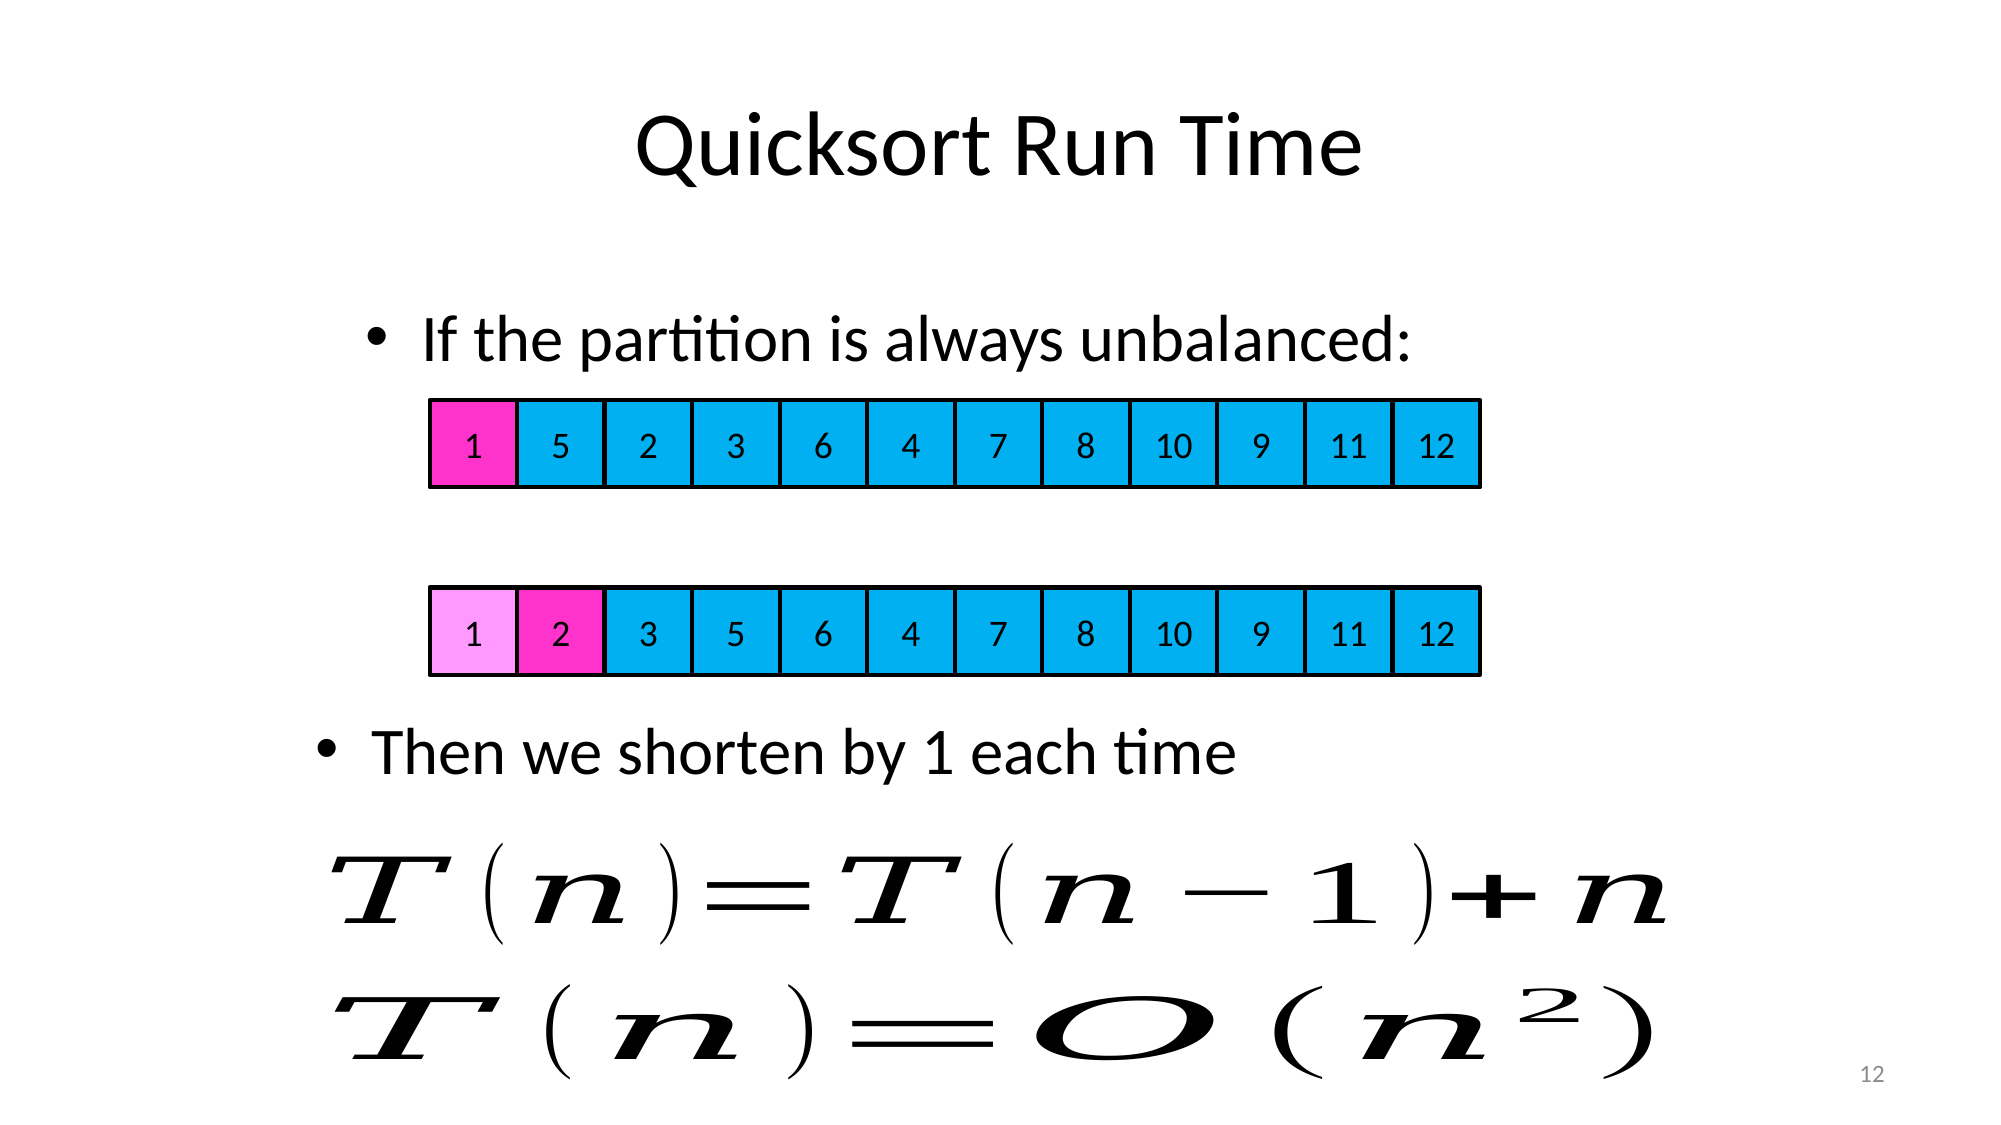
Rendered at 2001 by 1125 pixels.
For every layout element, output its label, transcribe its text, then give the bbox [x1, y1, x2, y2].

text_box If the partition is always unbalanced: [349, 287, 1700, 425]
slide_number 12 [1433, 1042, 1900, 1103]
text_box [429, 399, 1481, 488]
list Then we shorten by 1 each time [300, 699, 1650, 838]
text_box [429, 587, 1481, 676]
title Quicksort Run Time [99, 45, 1900, 233]
